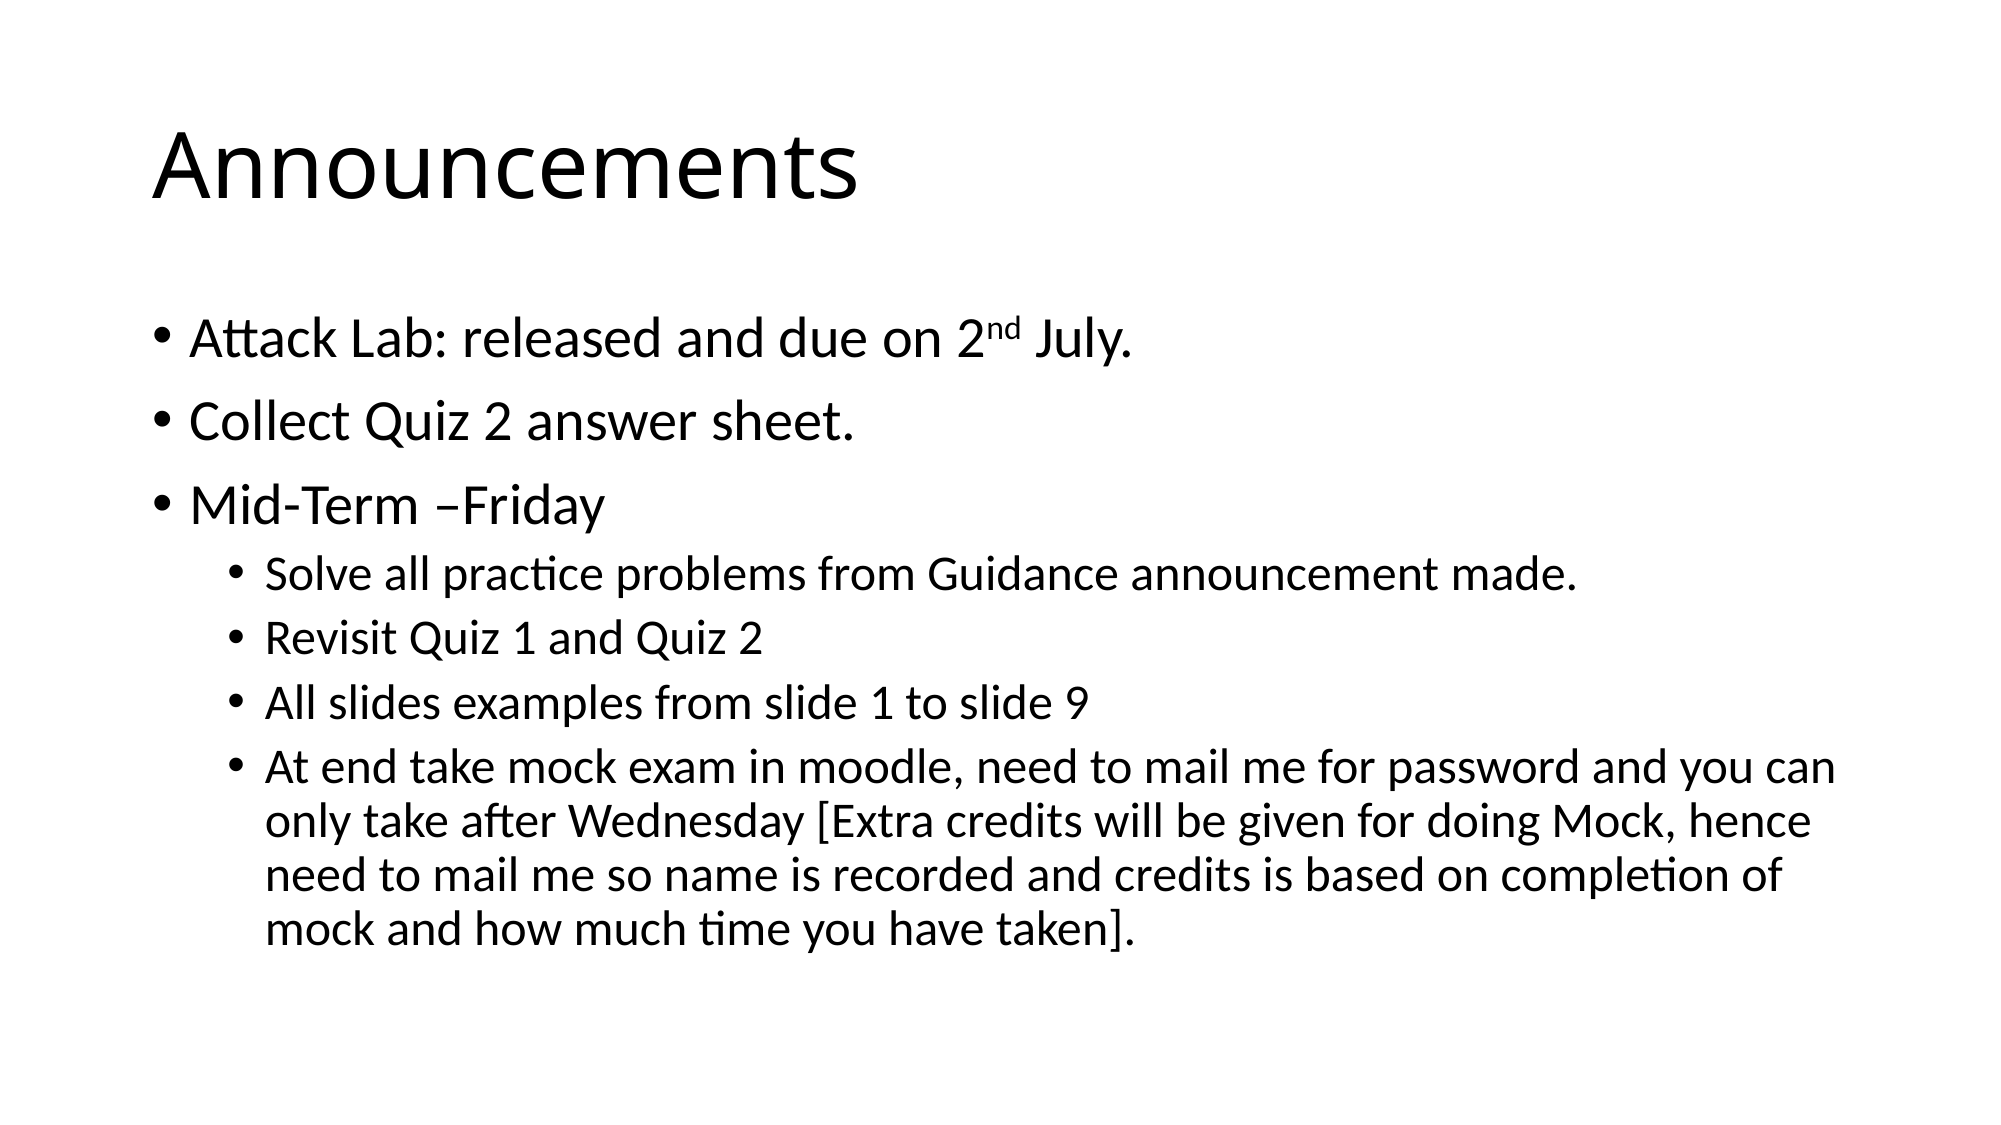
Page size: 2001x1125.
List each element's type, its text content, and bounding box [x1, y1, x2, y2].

list Attack Lab: released and due on 2nd July. Collect Quiz 2 answer sheet. Mid-Term –Friday Solve all practice problems from Guidance announcement made. Revisit Quiz 1 and Quiz 2 All slides examples from slide 1 to slide 9 At end take mock exam in moodle, need to mail me for password and you can only take after Wednesday [Extra credits will be given for doing Mock, hence need to mail me so name is recorded and credits is based on completion of mock and how much time you have taken]. [137, 299, 1863, 1014]
title Announcements [137, 59, 1863, 278]
